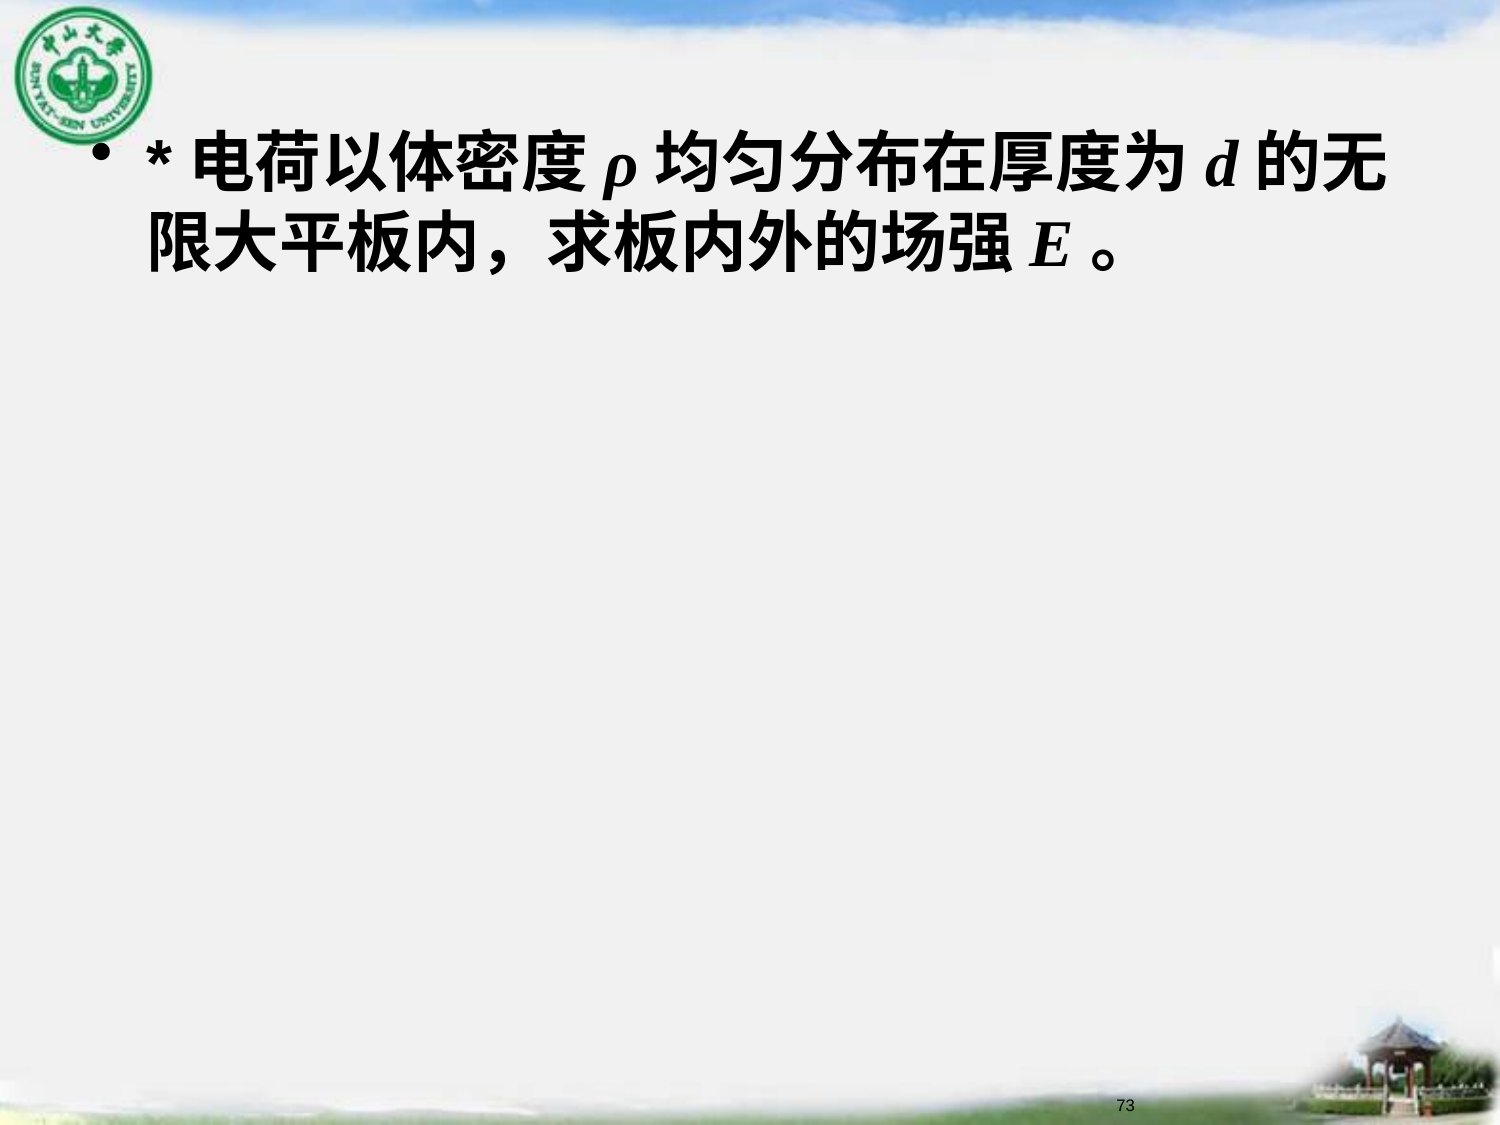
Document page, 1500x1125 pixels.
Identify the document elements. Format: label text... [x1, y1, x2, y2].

list *电荷以体密度ρ均匀分布在厚度为d的无限大平板内，求板内外的场强E。 [75, 112, 1425, 875]
picture [0, 0, 1500, 1125]
slide_number 73 [1012, 1087, 1151, 1125]
